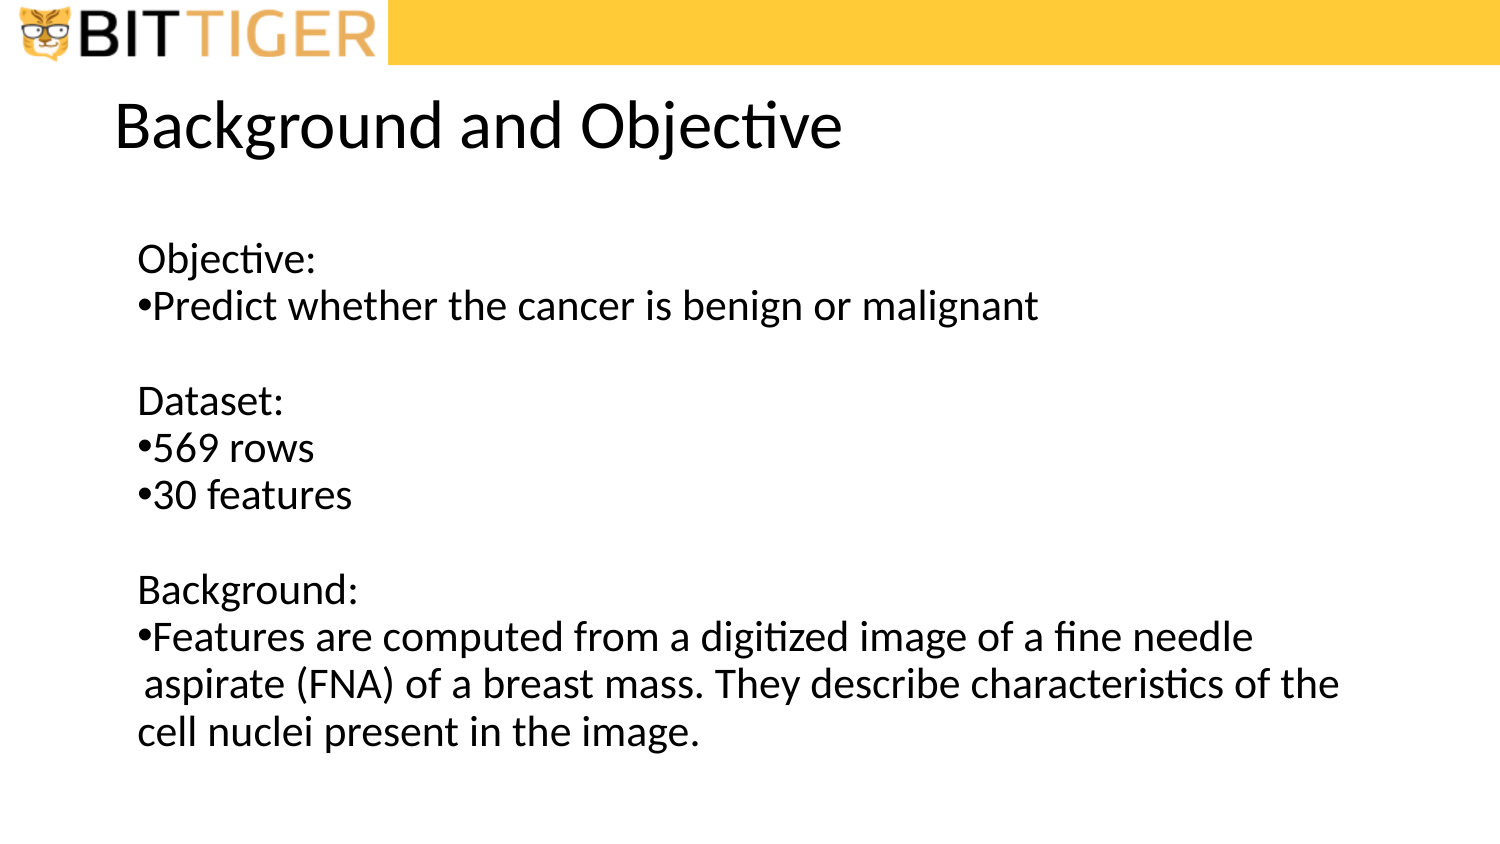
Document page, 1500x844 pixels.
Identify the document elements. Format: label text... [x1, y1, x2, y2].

picture [0, 0, 389, 67]
list Objective: Predict whether the cancer is benign or malignant Dataset: 569 rows 30 features Background: Features are computed from a digitized image of a fine needle aspirate (FNA) of a breast mass. They describe characteristics of the cell nuclei present in the image. [103, 224, 1397, 760]
title Background and Objective [103, 44, 1397, 208]
